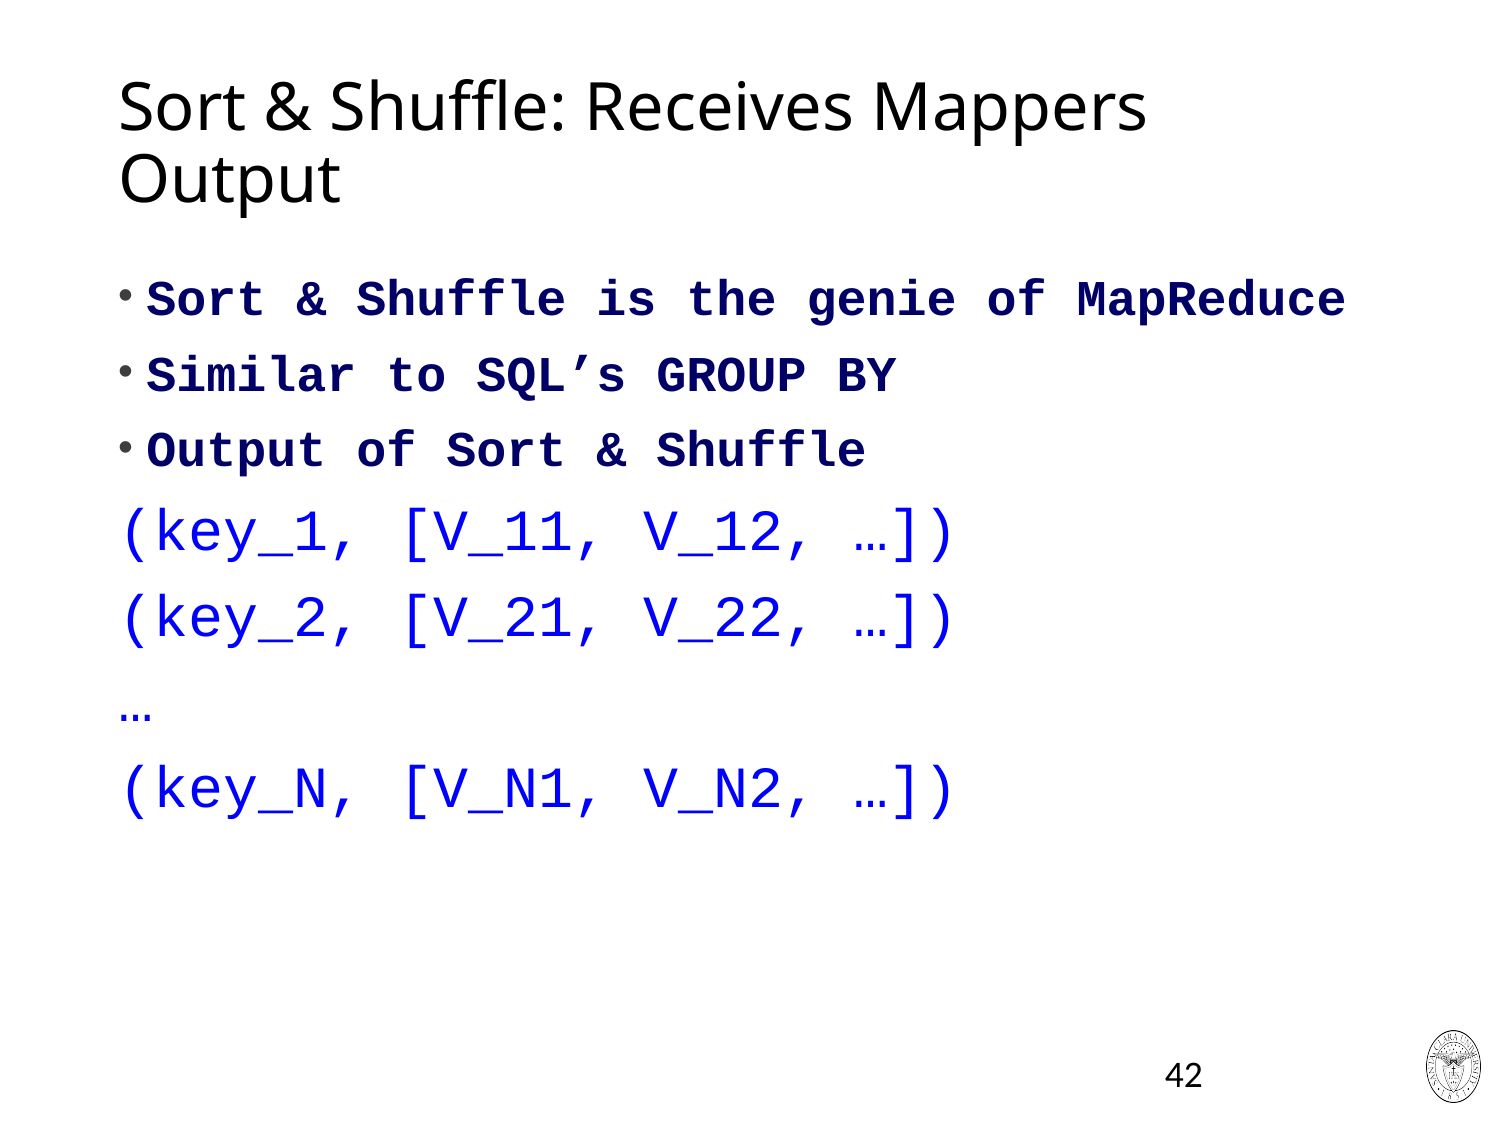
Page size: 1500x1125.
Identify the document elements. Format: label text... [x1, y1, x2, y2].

picture [1426, 1030, 1481, 1042]
title Sort & Shuffle: Receives Mappers Output [103, 59, 1397, 225]
slide_number 42 [1149, 1042, 1500, 1103]
list Sort & Shuffle is the genie of MapReduce Similar to SQL’s GROUP BY Output of Sort & Shuffle (key_1, [V_11, V_12, …]) (key_2, [V_21, V_22, …]) … (key_N, [V_N1, V_N2, …]) [103, 257, 1397, 1014]
